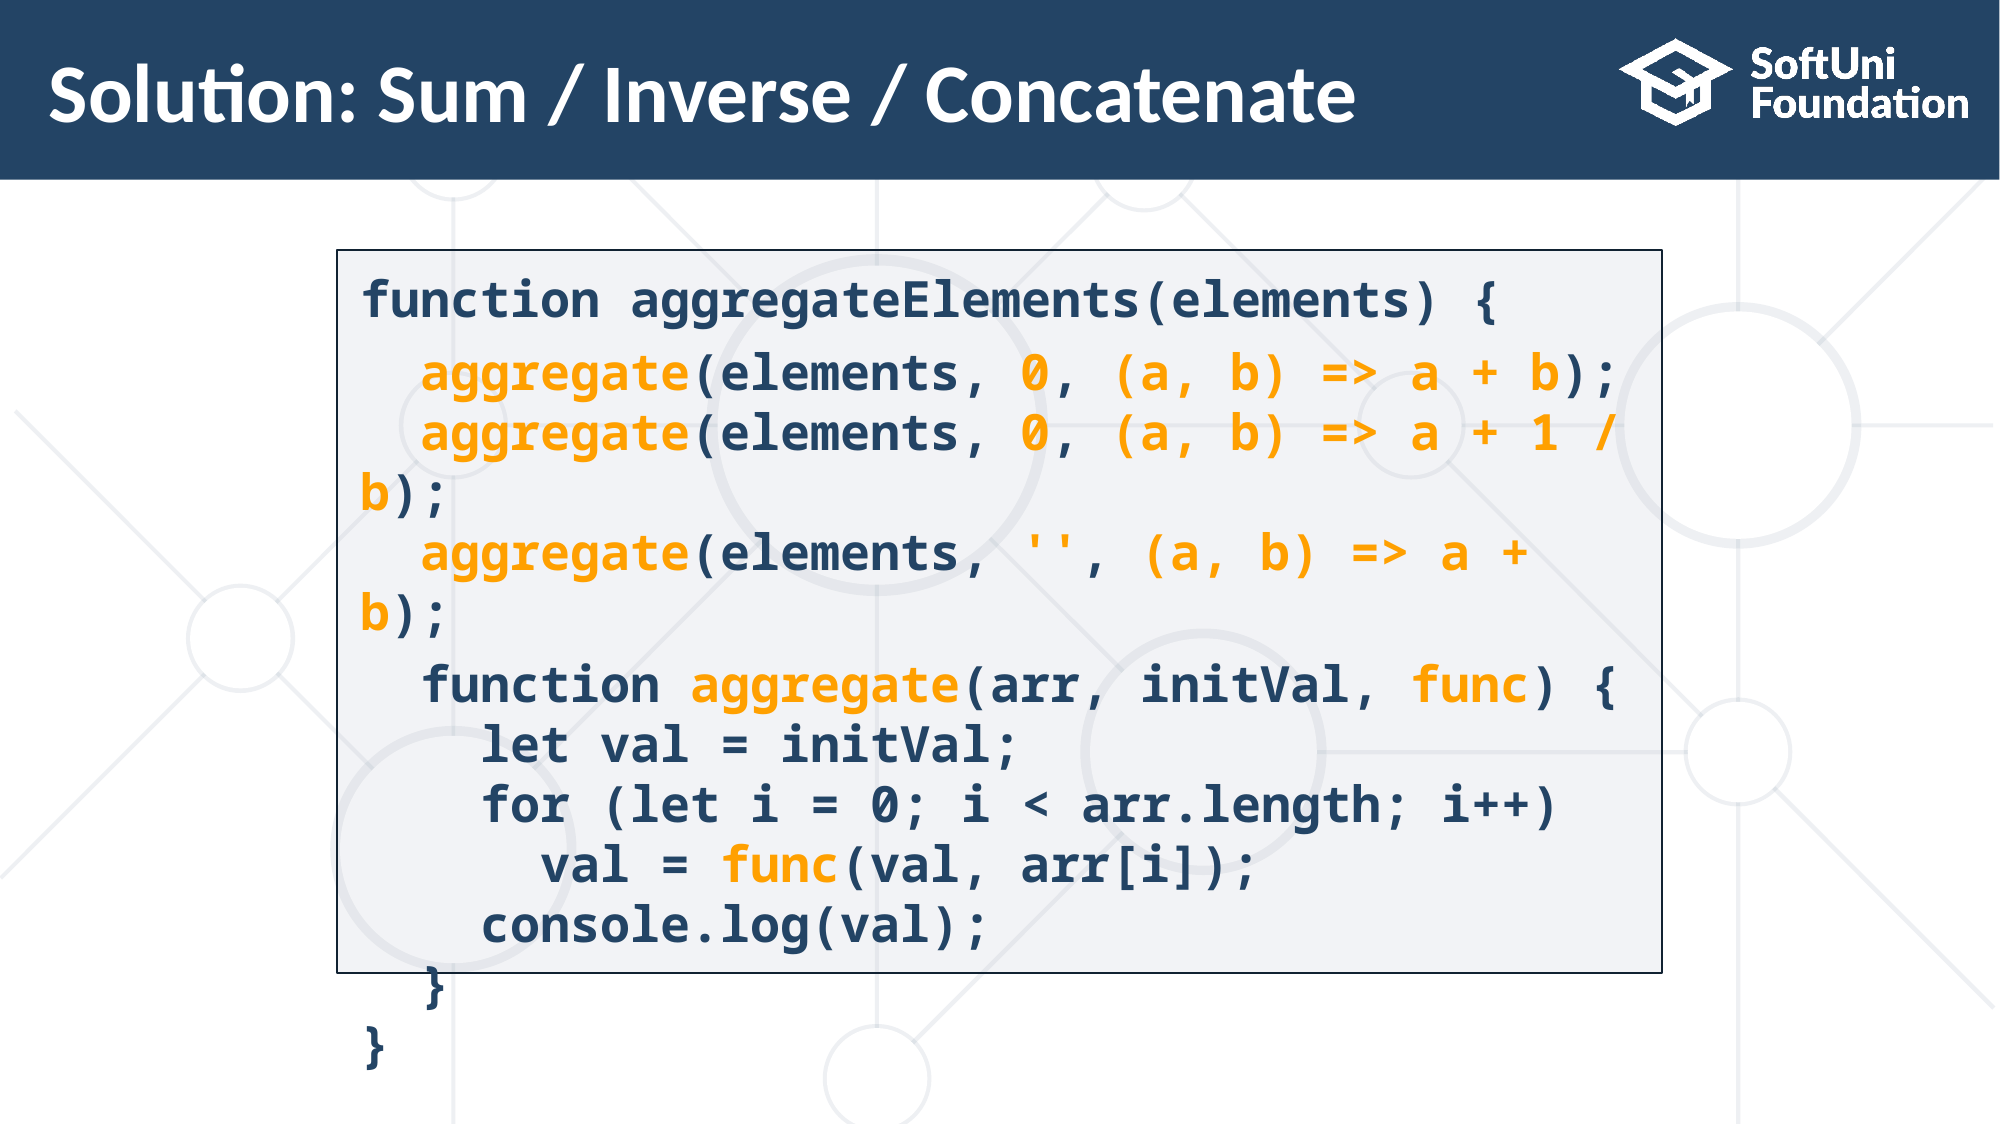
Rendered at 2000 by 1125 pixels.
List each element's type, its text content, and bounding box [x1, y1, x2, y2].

picture [1618, 38, 1968, 126]
text_box function aggregateElements(elements) { aggregate(elements, 0, (a, b) => a + b); aggregate(elements, 0, (a, b) => a + 1 / b); aggregate(elements, '', (a, b) => a + b); function aggregate(arr, initVal, func) { let val = initVal; for (let i = 0; i < arr.length; i++) val = func(val, arr[i]); console.log(val); } } [337, 249, 1663, 973]
title Solution: Sum / Inverse / Concatenate [31, 16, 1591, 162]
